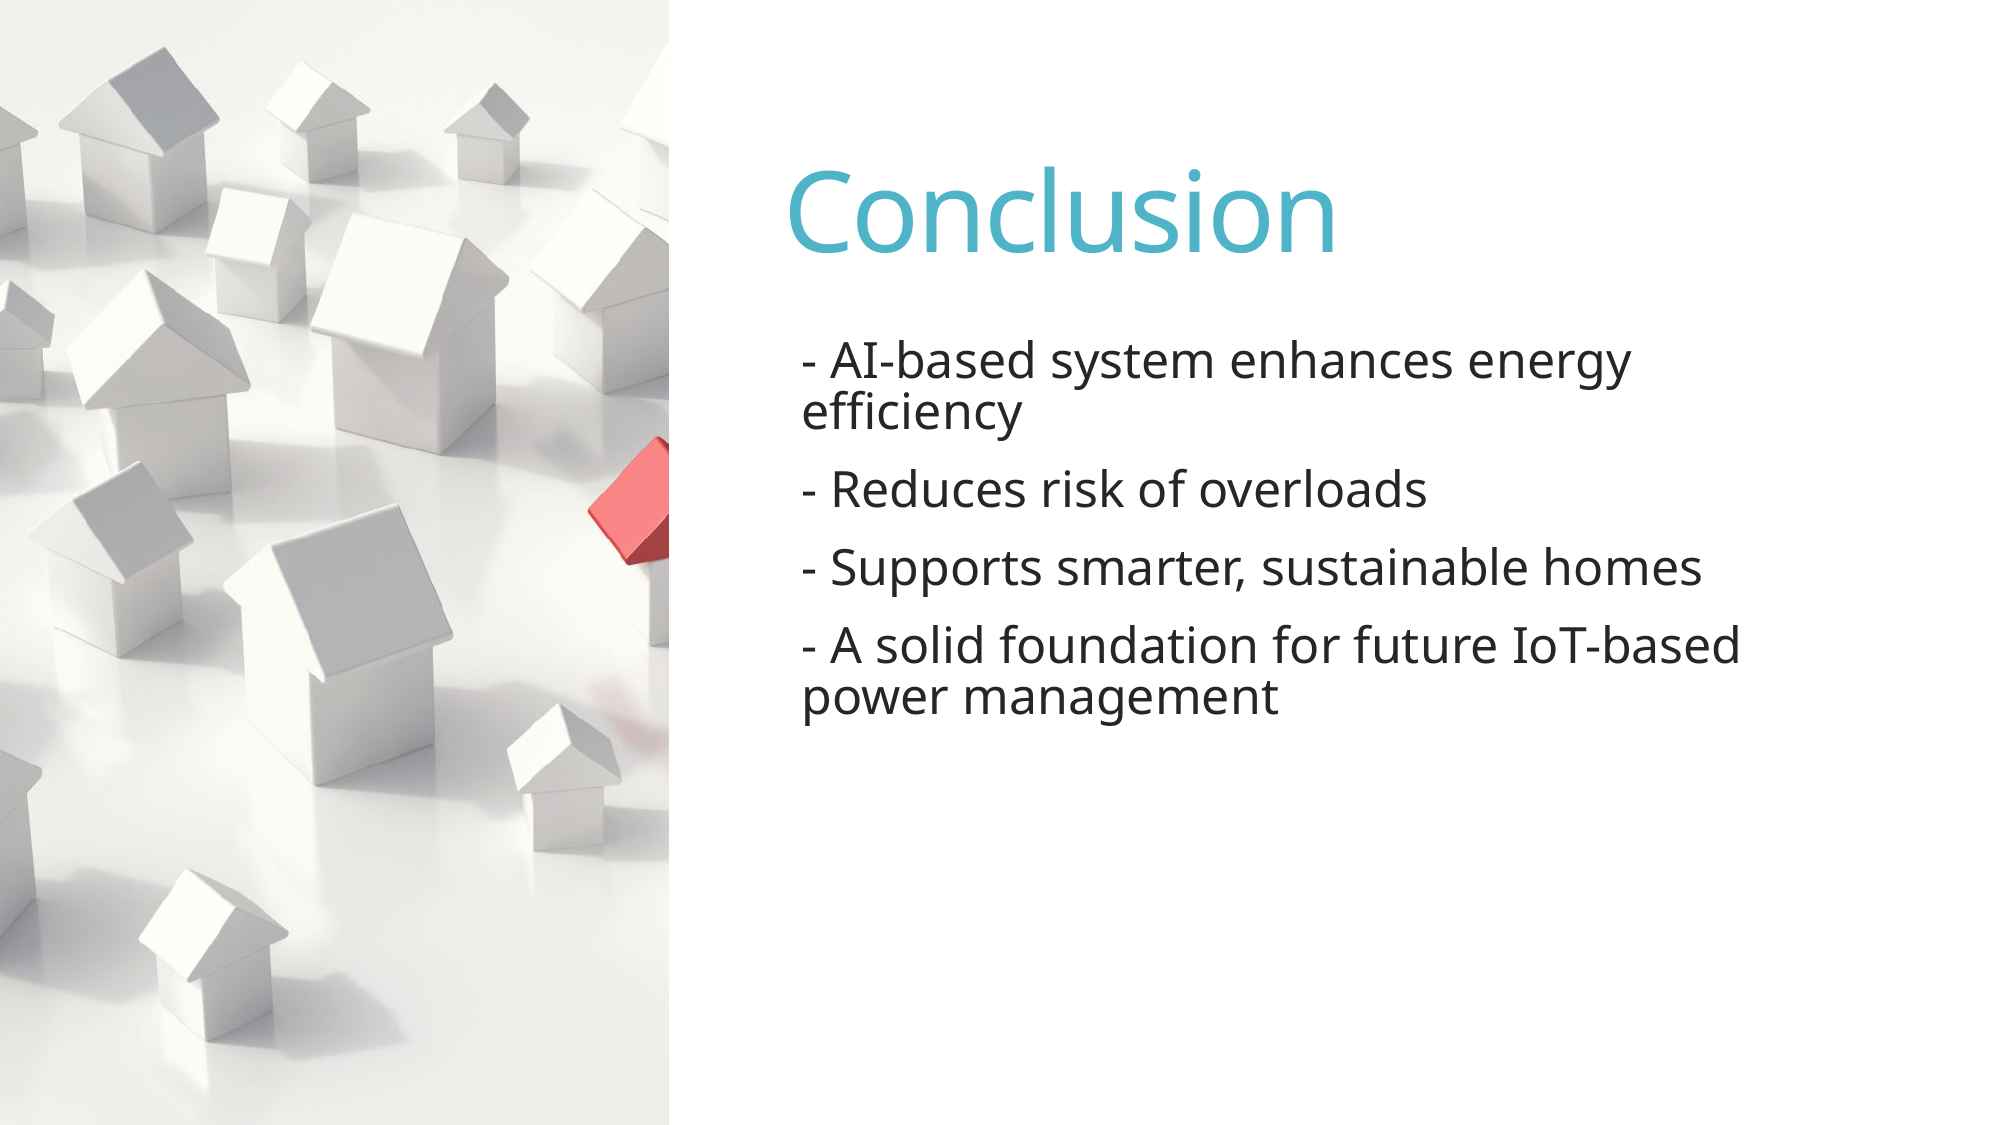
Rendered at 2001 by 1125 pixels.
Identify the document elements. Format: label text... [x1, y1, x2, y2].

picture [0, 0, 670, 1125]
title Conclusion [768, 81, 1845, 354]
list - AI-based system enhances energy efficiency - Reduces risk of overloads - Supports smarter, sustainable homes - A solid foundation for future IoT-based power management [771, 329, 1826, 948]
